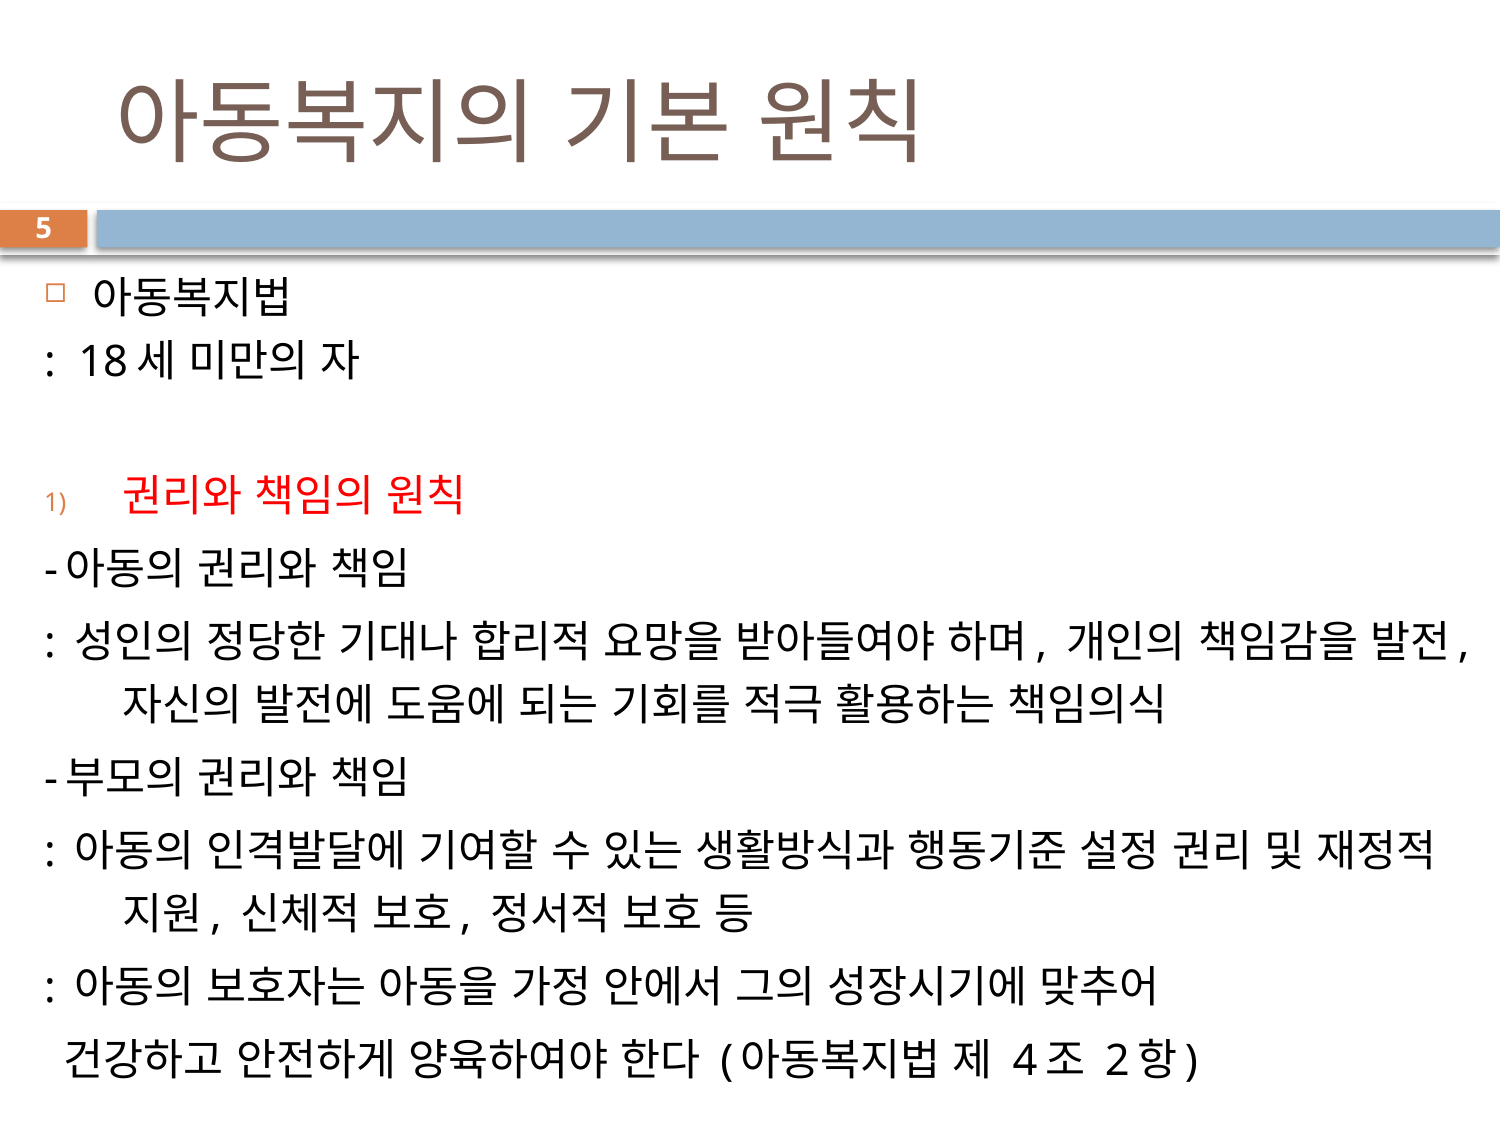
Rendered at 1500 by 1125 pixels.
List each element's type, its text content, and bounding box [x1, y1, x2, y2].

title 아동복지의 기본 원칙 [100, 37, 1438, 200]
slide_number 5 [0, 208, 88, 249]
list 아동복지법 : 18세 미만의 자 권리와 책임의 원칙 -아동의 권리와 책임 : 성인의 정당한 기대나 합리적 요망을 받아들여야 하며, 개인의 책임감을 발전, 자신의 발전에 도움에 되는 기회를 적극 활용하는 책임의식 -부모의 권리와 책임 : 아동의 인격발달에 기여할 수 있는 생활방식과 행동기준 설정 권리 및 재정적 지원, 신체적 보호, 정서적 보호 등 : 아동의 보호자는 아동을 가정 안에서 그의 성장시기에 맞추어 건강하고 안전하게 양육하여야 한다 (아동복지법 제 4조 2항) [29, 262, 1500, 1094]
